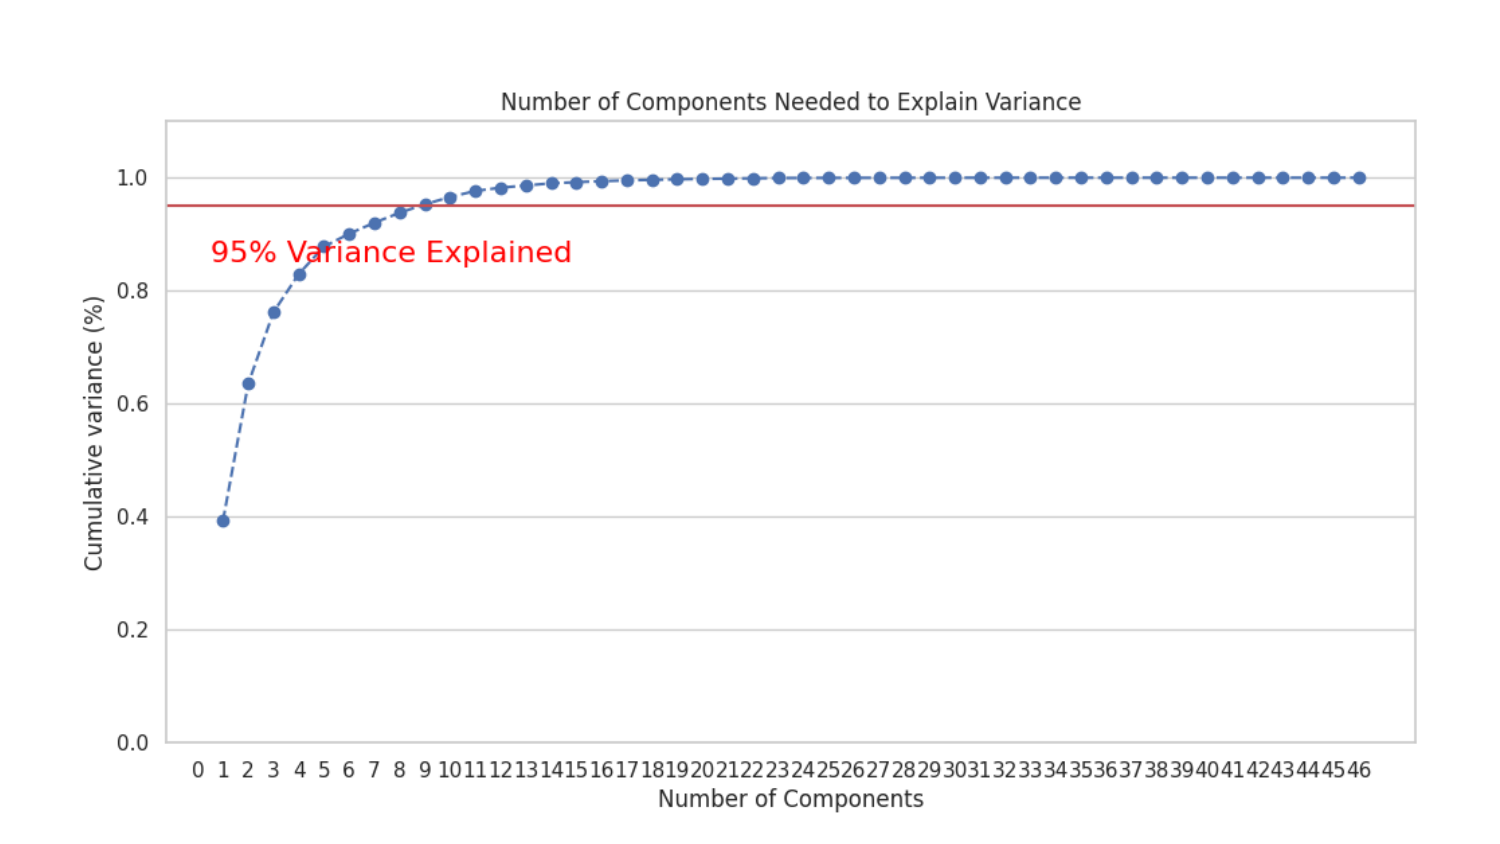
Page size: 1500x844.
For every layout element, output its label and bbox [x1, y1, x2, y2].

picture [71, 78, 1429, 826]
